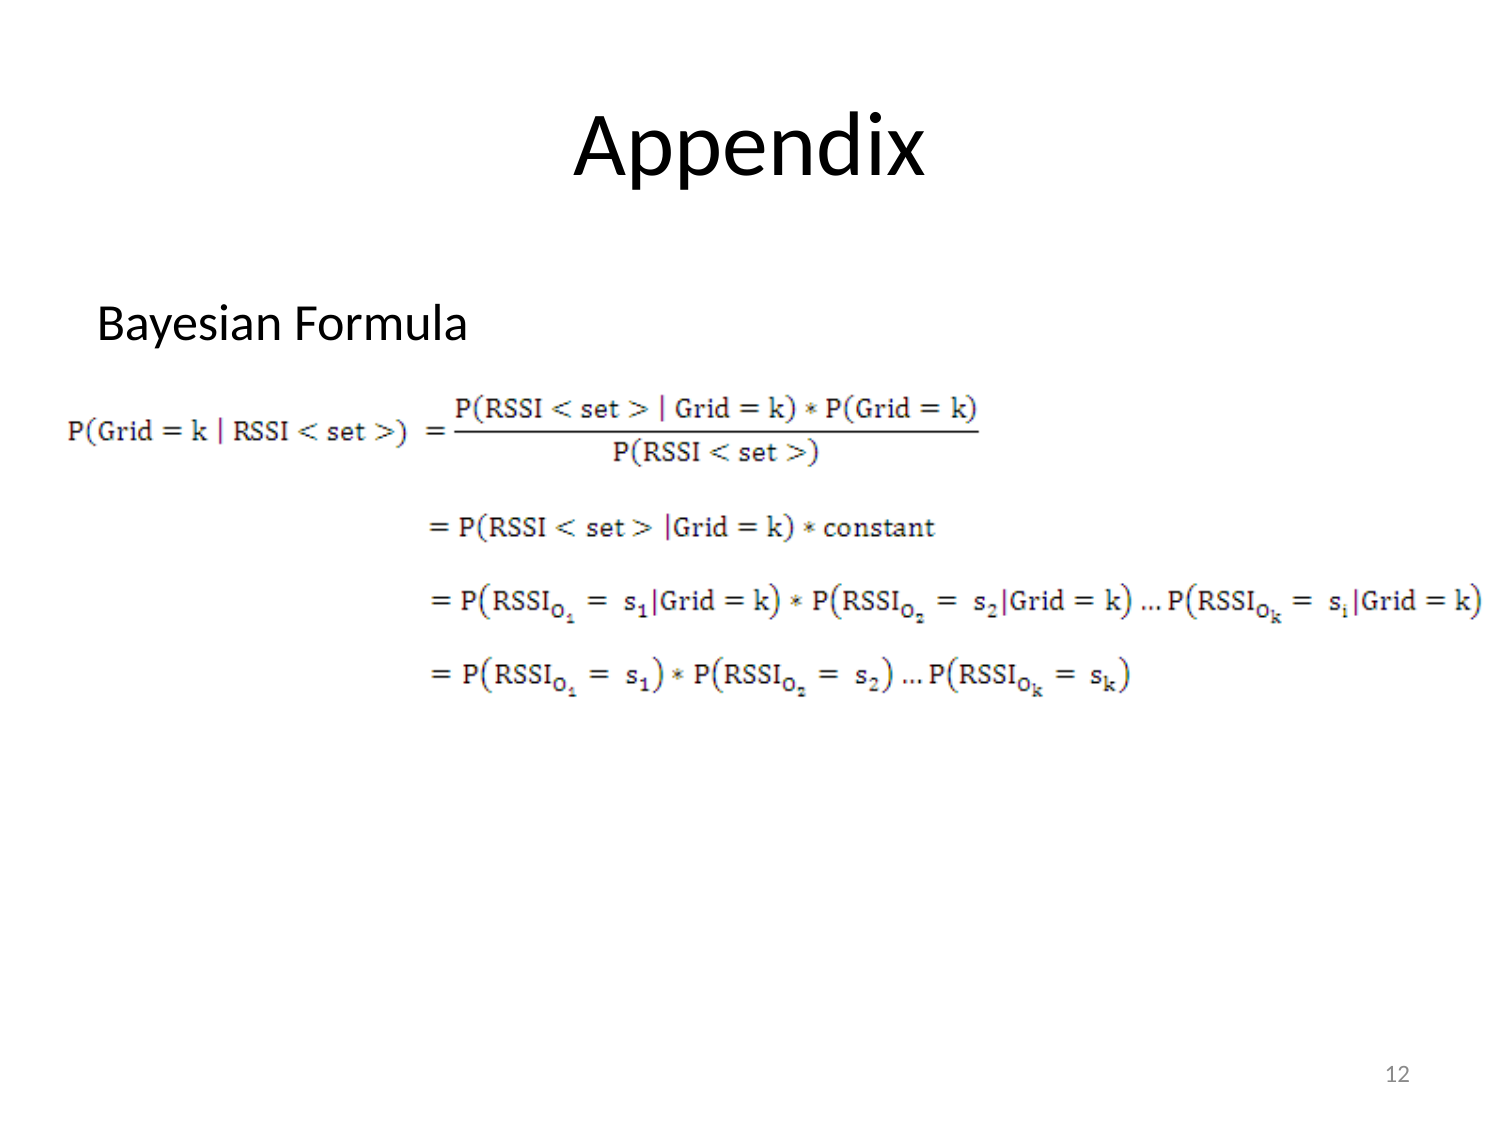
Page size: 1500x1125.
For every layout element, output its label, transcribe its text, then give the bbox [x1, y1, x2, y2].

title Appendix [75, 45, 1425, 233]
slide_number 12 [1074, 1042, 1425, 1103]
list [43, 386, 1500, 780]
text_box Bayesian Formula [82, 281, 493, 359]
